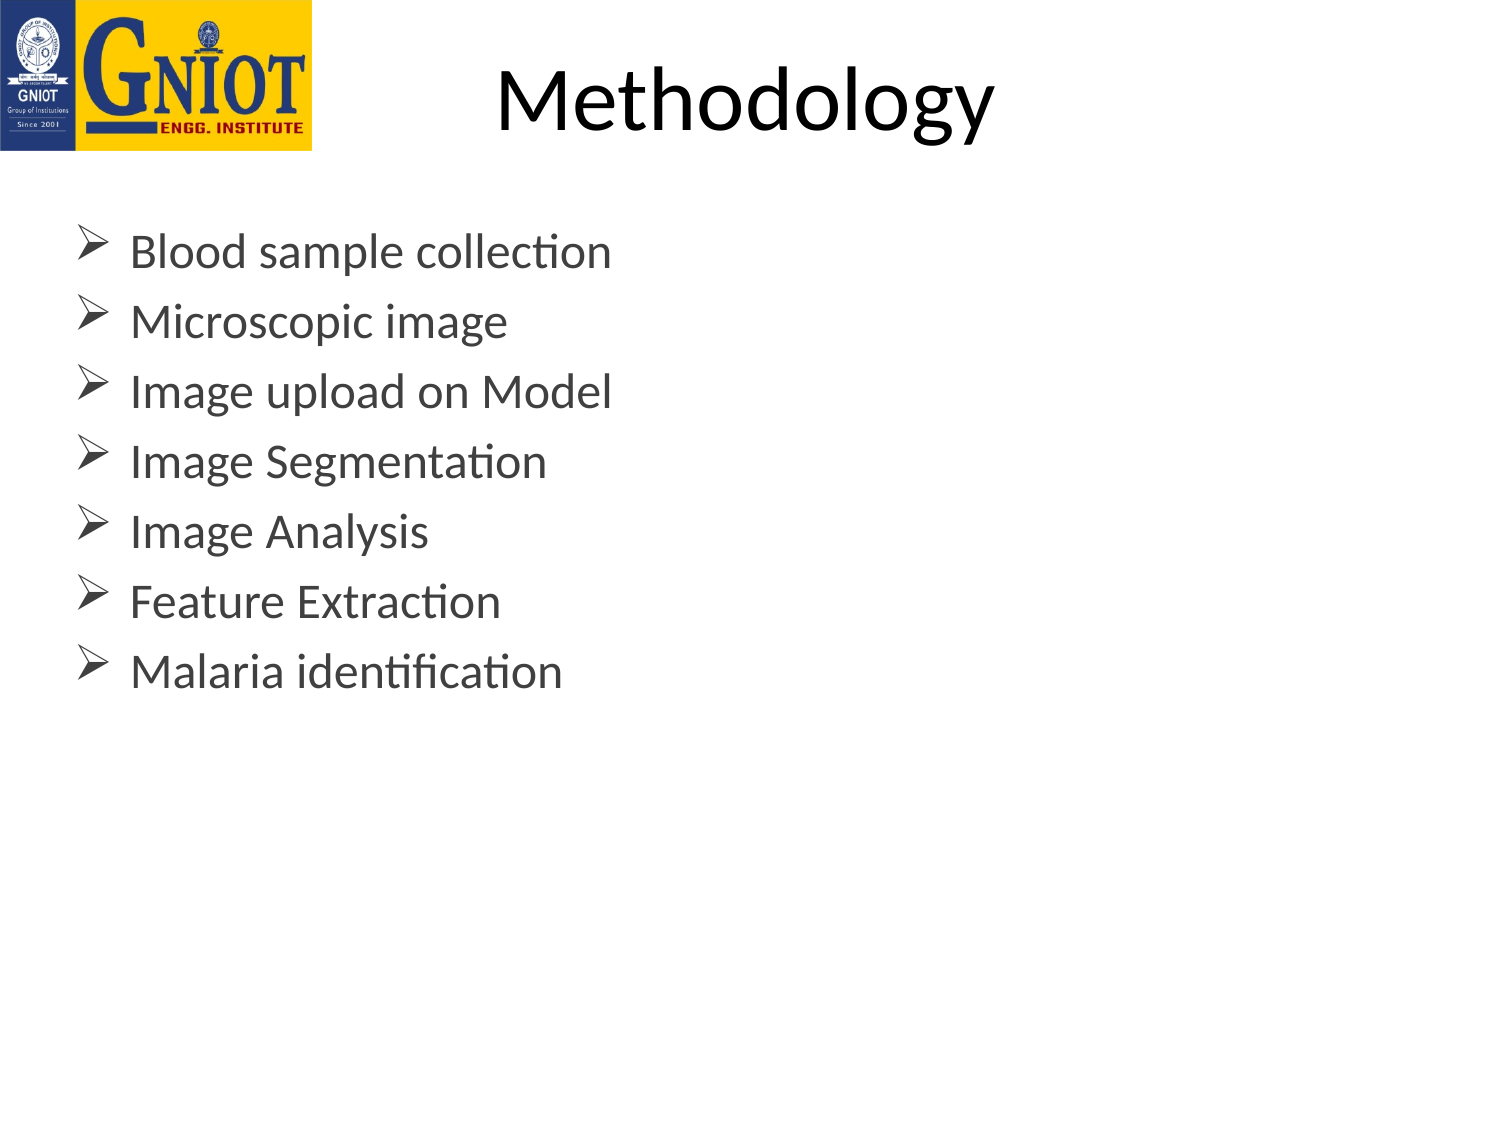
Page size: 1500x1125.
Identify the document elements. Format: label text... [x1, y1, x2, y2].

list Blood sample collection Microscopic image Image upload on Model Image Segmentation Image Analysis Feature Extraction Malaria identification [58, 210, 1409, 954]
title Methodology [70, 0, 1421, 188]
picture [0, 0, 70, 151]
